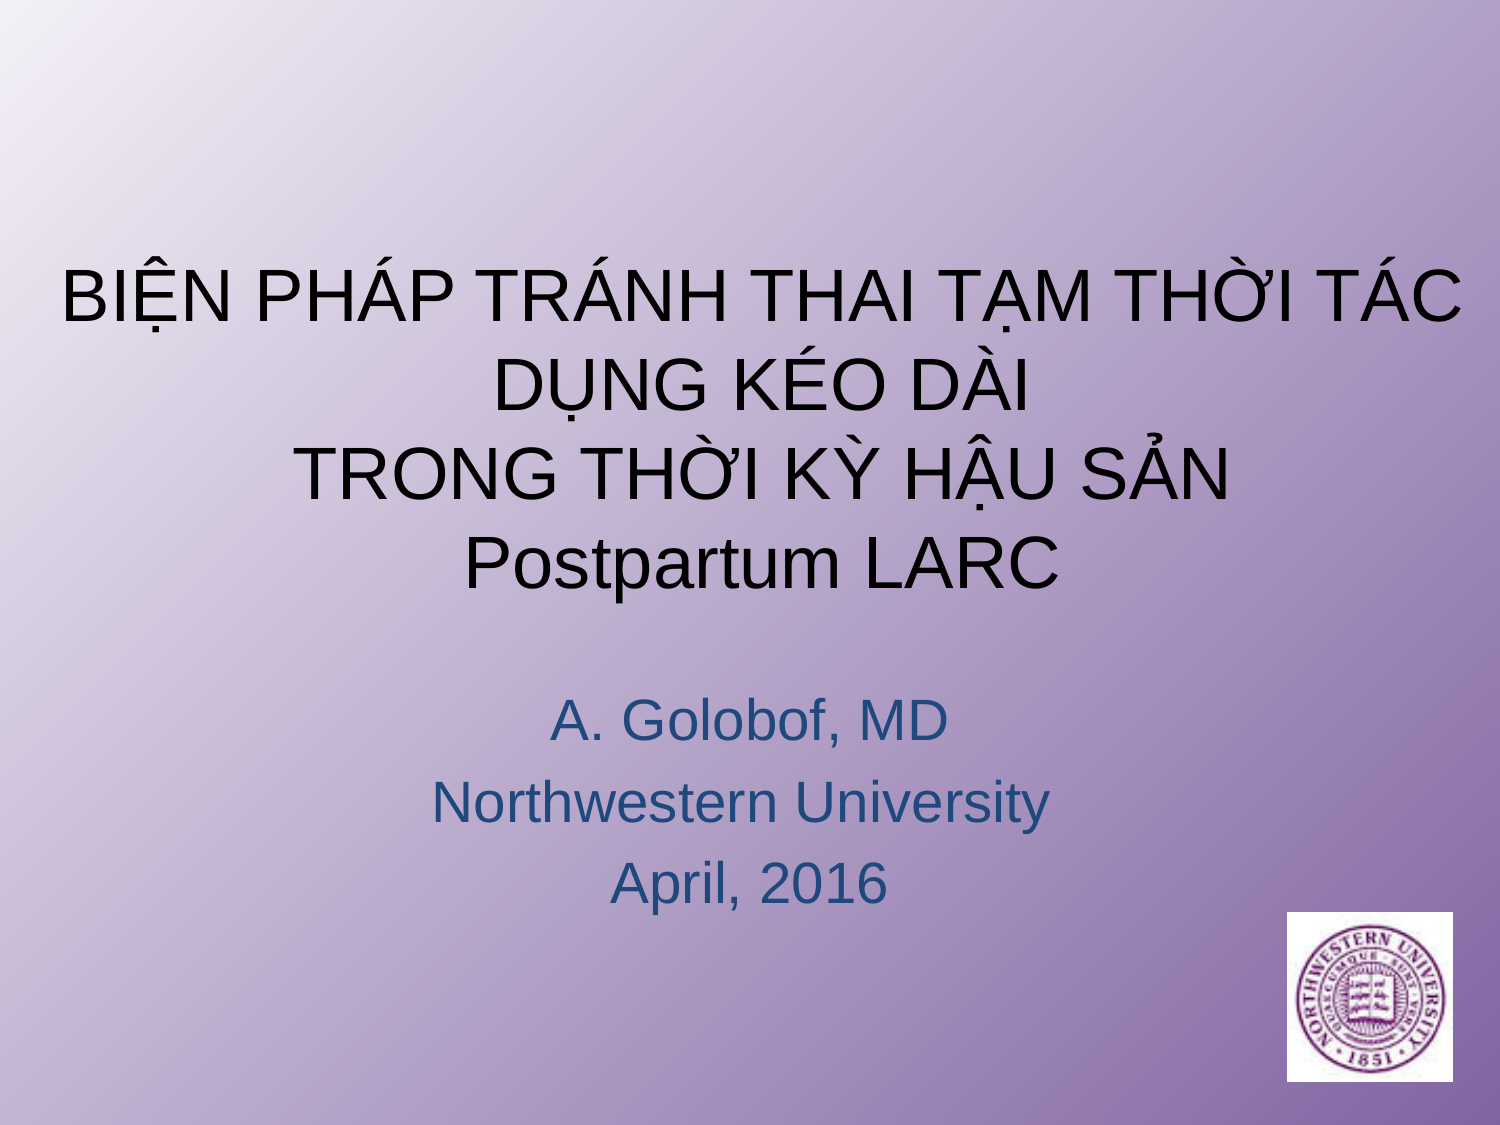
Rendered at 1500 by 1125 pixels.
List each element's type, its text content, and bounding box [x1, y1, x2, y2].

picture [1287, 912, 1453, 1082]
subtitle A. Golobof, MD Northwestern University April, 2016 [225, 675, 1275, 938]
title BIỆN PHÁP TRÁNH THAI TẠM THỜI TÁC DỤNG KÉO DÀI TRONG THỜI KỲ HẬU SẢN Postpartum LARC [24, 237, 1500, 613]
